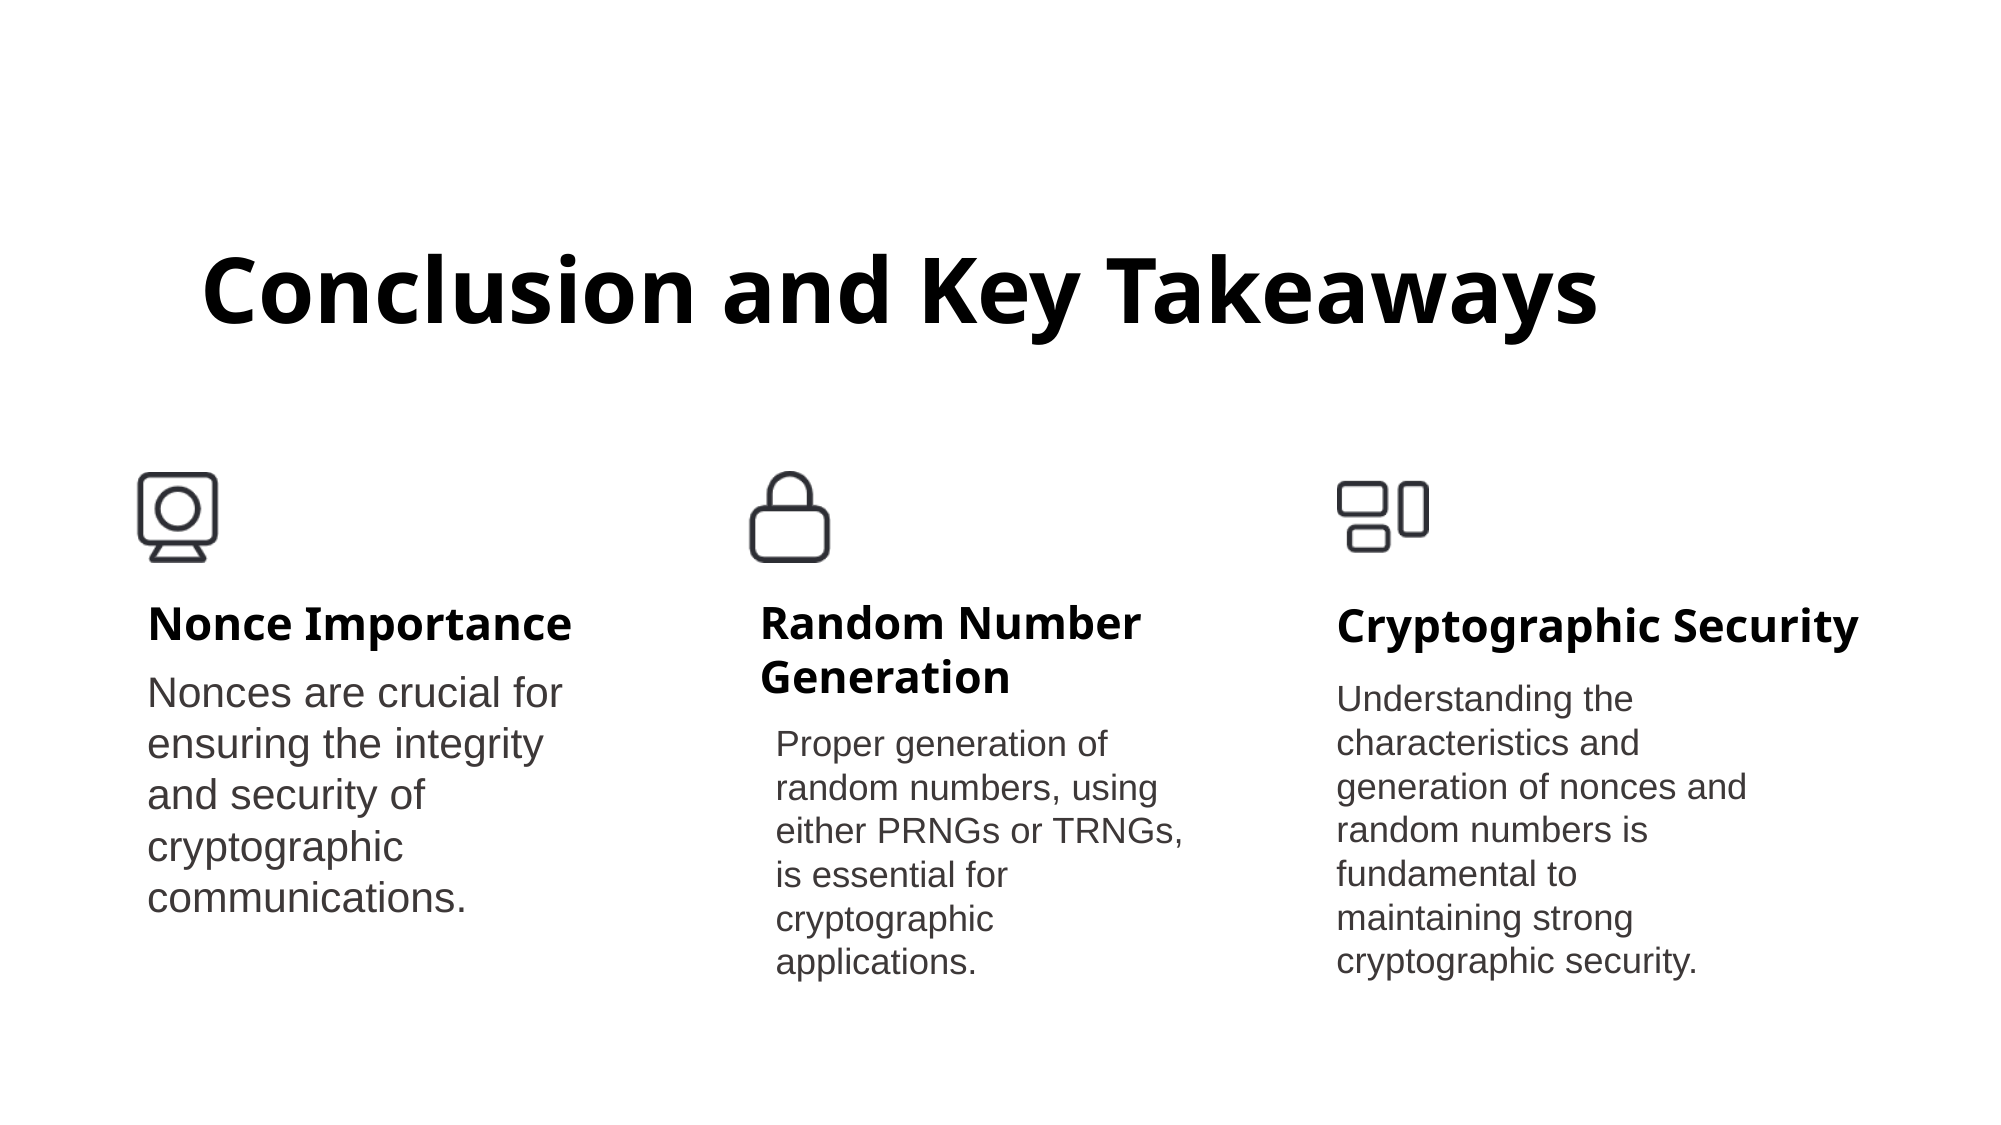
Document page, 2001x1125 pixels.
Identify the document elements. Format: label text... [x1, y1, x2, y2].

picture [132, 471, 224, 564]
text_box Cryptographic Security [1321, 589, 1904, 659]
text_box Nonces are crucial for ensuring the integrity and security of cryptographic communications. [132, 657, 583, 929]
text_box Understanding the characteristics and generation of nonces and random numbers is fundamental to maintaining strong cryptographic security. [1321, 667, 1772, 989]
picture [744, 471, 836, 563]
text_box Conclusion and Key Takeaways [185, 224, 1756, 350]
text_box Random Number Generation [744, 587, 1195, 710]
text_box Proper generation of random numbers, using either PRNGs or TRNGs, is essential for cryptographic applications. [760, 712, 1211, 990]
text_box Nonce Importance [132, 587, 627, 658]
picture [1337, 471, 1430, 563]
